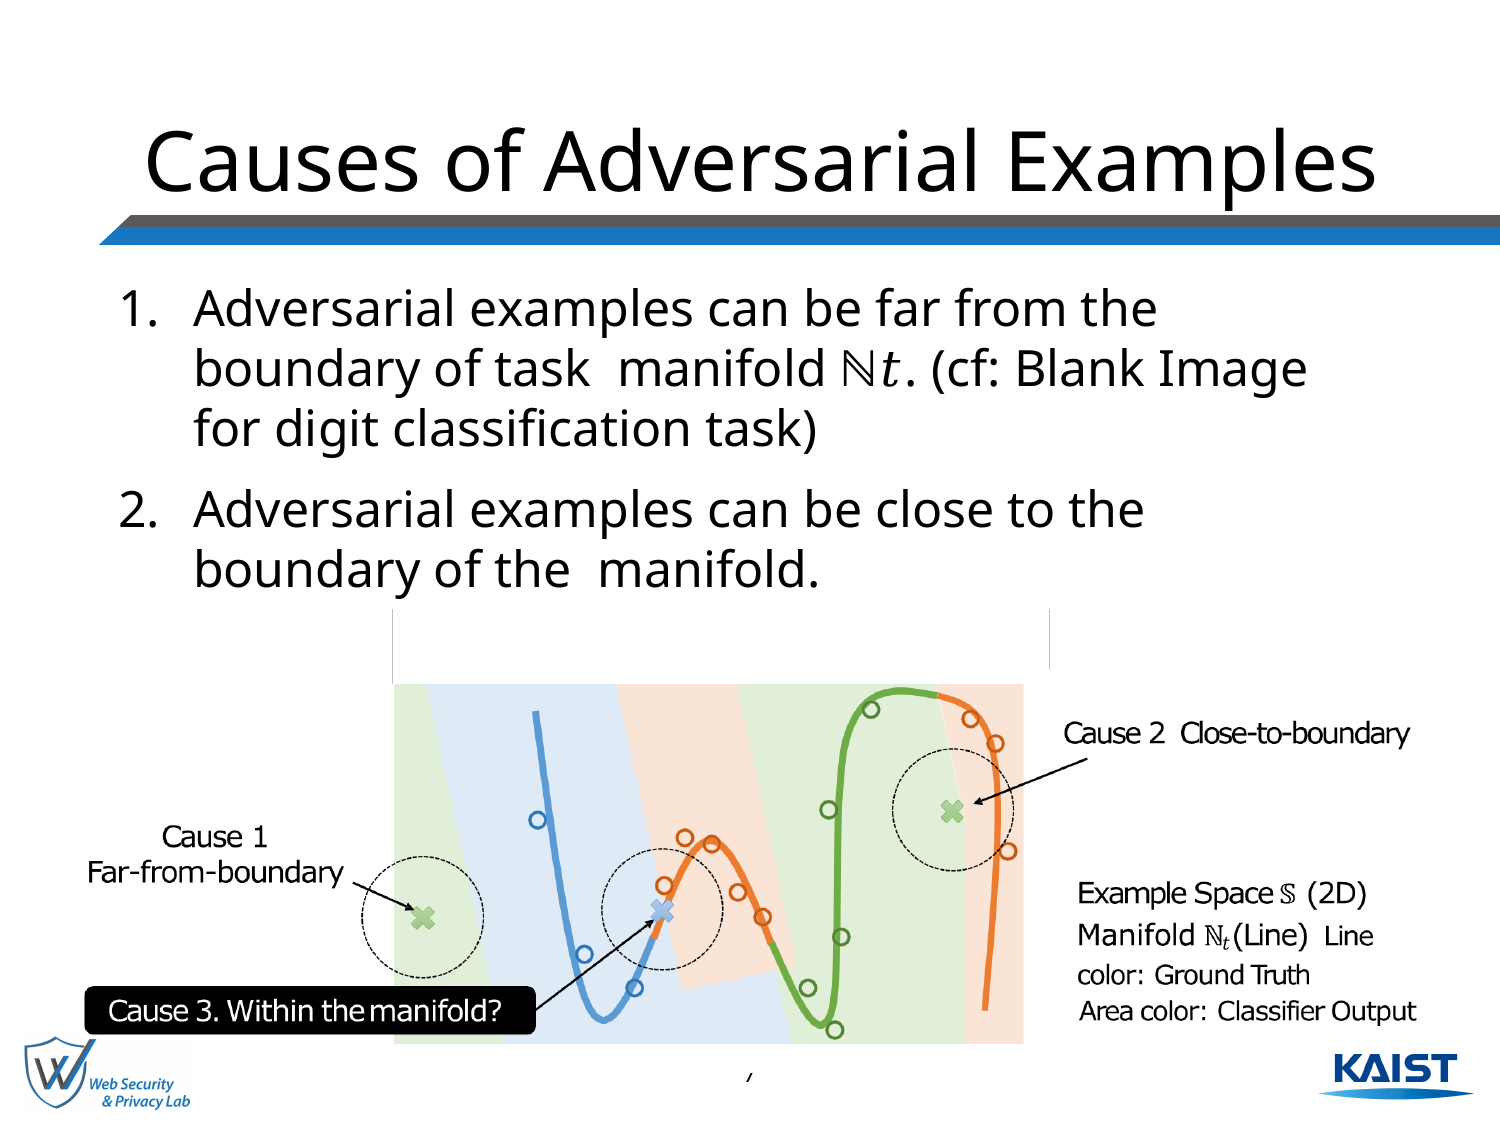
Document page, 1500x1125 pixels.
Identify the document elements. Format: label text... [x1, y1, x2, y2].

picture [19, 609, 1489, 1116]
list Adversarial examples can be far from the boundary of task manifold ℕ𝑡. (cf: Blank Image for digit classification task) Adversarial examples can be close to the boundary of the manifold. [103, 268, 1397, 609]
title Causes of Adversarial Examples [129, 70, 1423, 217]
slide_number 7 [581, 1073, 919, 1103]
